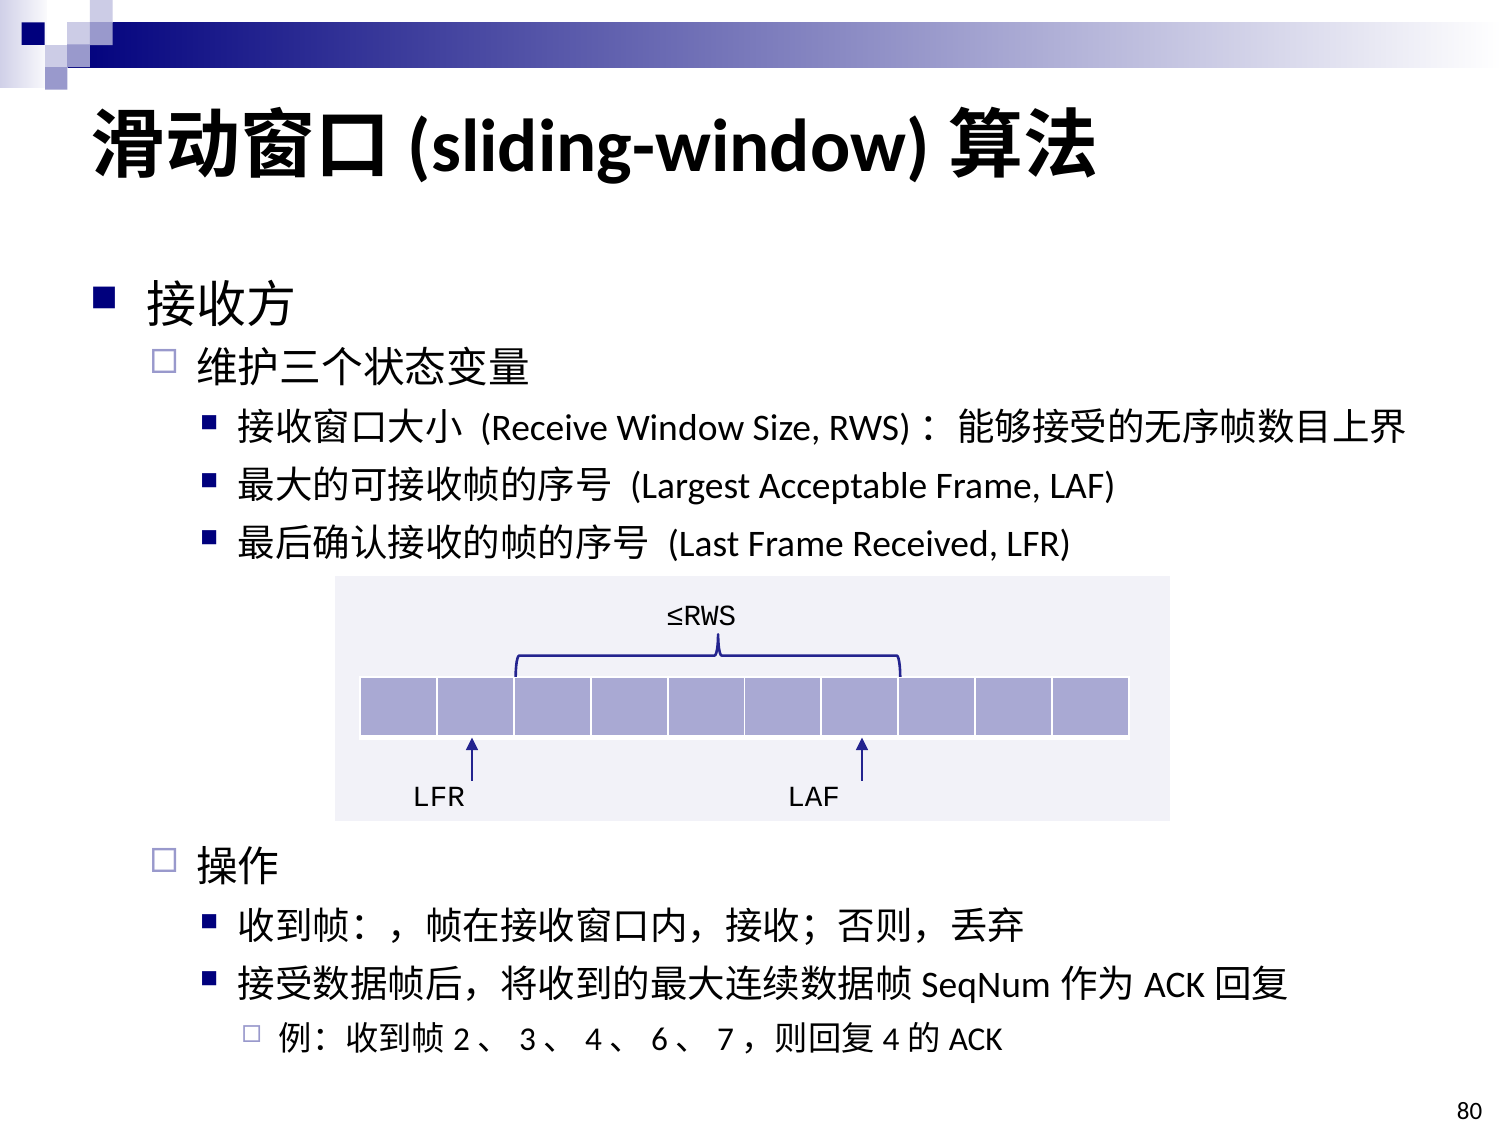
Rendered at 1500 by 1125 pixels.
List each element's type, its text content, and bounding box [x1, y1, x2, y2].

title 滑动窗口(sliding-window)算法 [75, 75, 1425, 209]
picture [335, 576, 1171, 821]
slide_number 80 [1448, 1100, 1483, 1125]
list 接收方 维护三个状态变量 接收窗口大小 (Receive Window Size, RWS)：能够接受的无序帧数目上界 最大的可接收帧的序号 (Largest Acceptable Frame, LAF) 最后确认接收的帧的序号 (Last Frame Received, LFR) [75, 235, 1449, 580]
